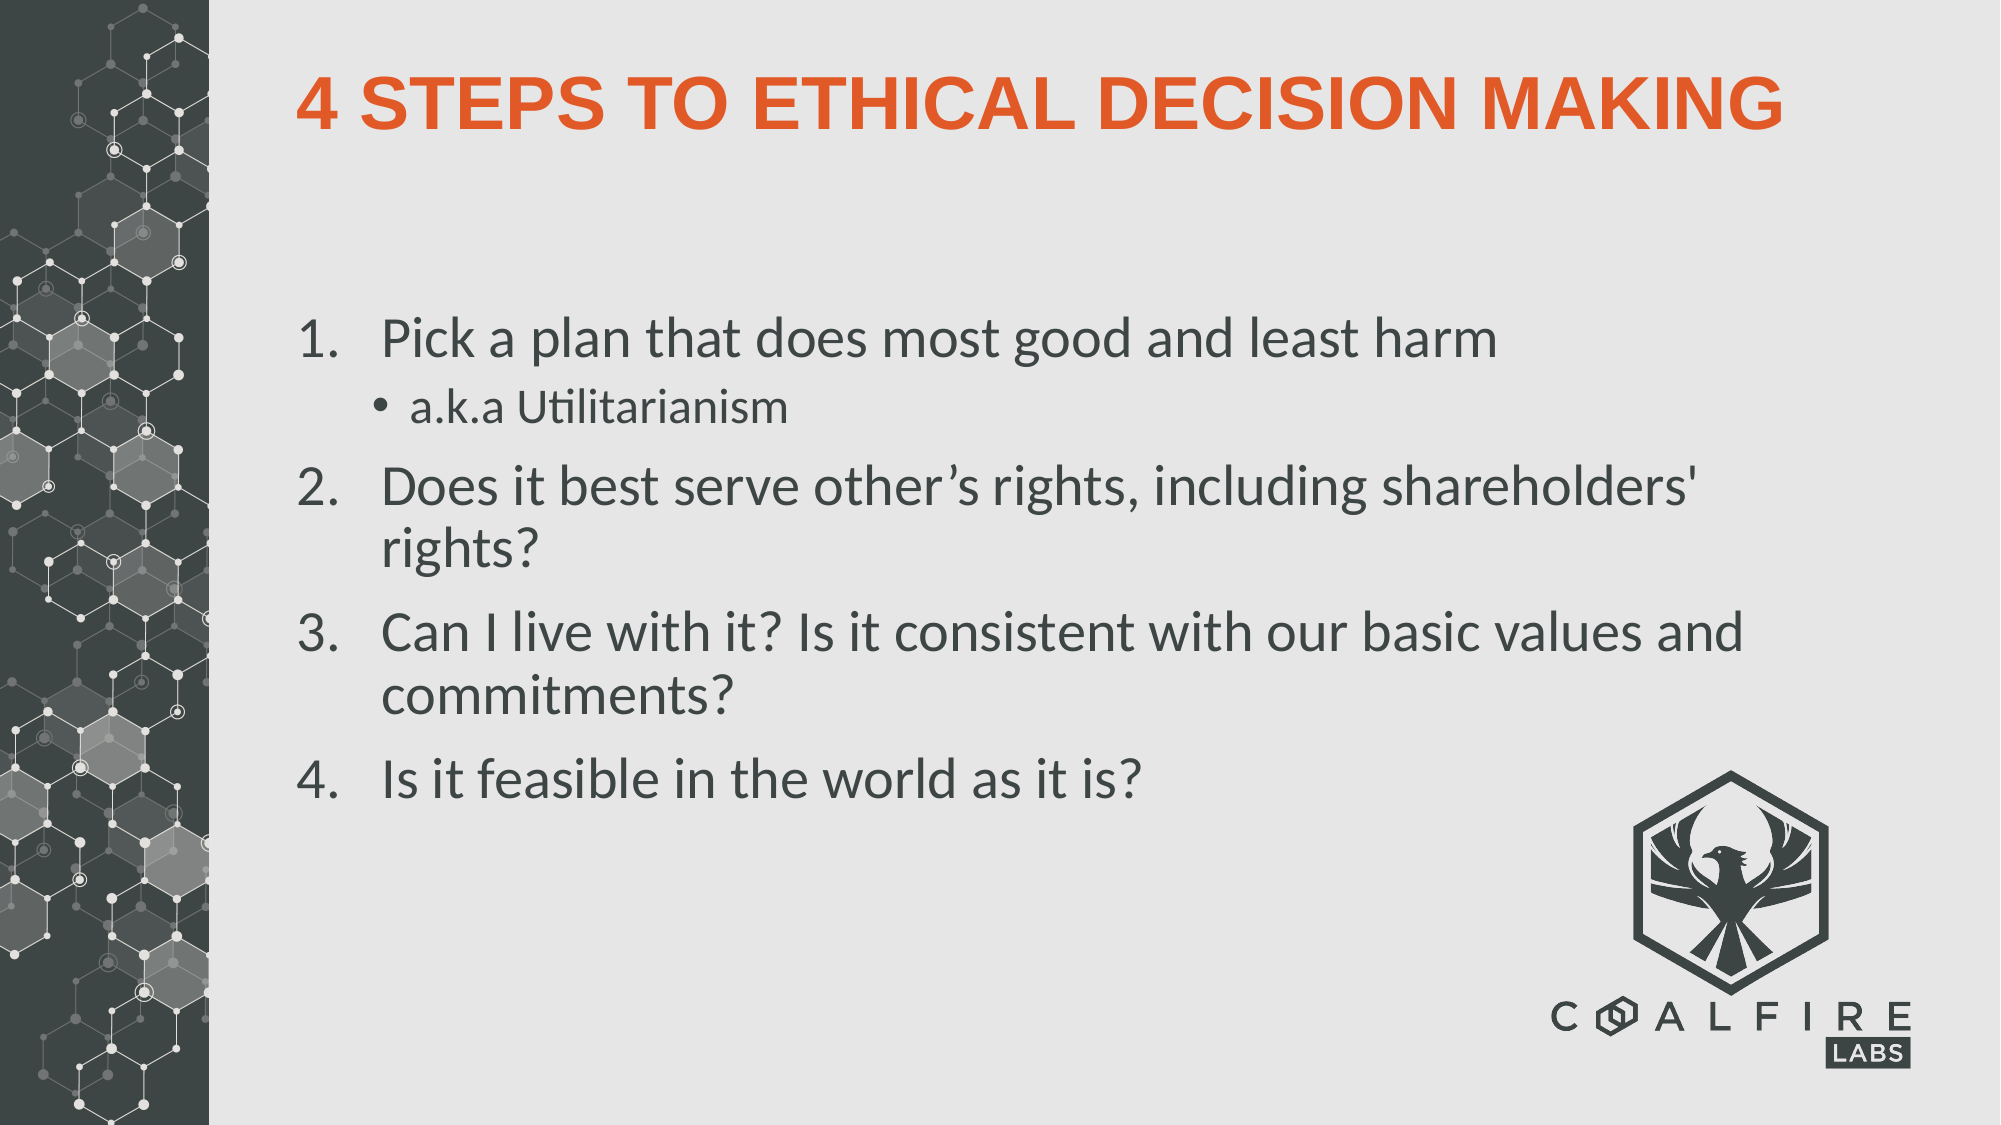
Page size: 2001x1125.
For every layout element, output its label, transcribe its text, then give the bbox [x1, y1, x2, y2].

picture [0, 0, 209, 1125]
list Pick a plan that does most good and least harm a.k.a Utilitarianism Does it best serve other’s rights, including shareholders' rights? Can I live with it? Is it consistent with our basic values and commitments? Is it feasible in the world as it is? [281, 208, 1863, 1014]
picture [1549, 745, 1913, 1103]
title 4 Steps to Ethical Decision Making [281, 22, 1863, 189]
